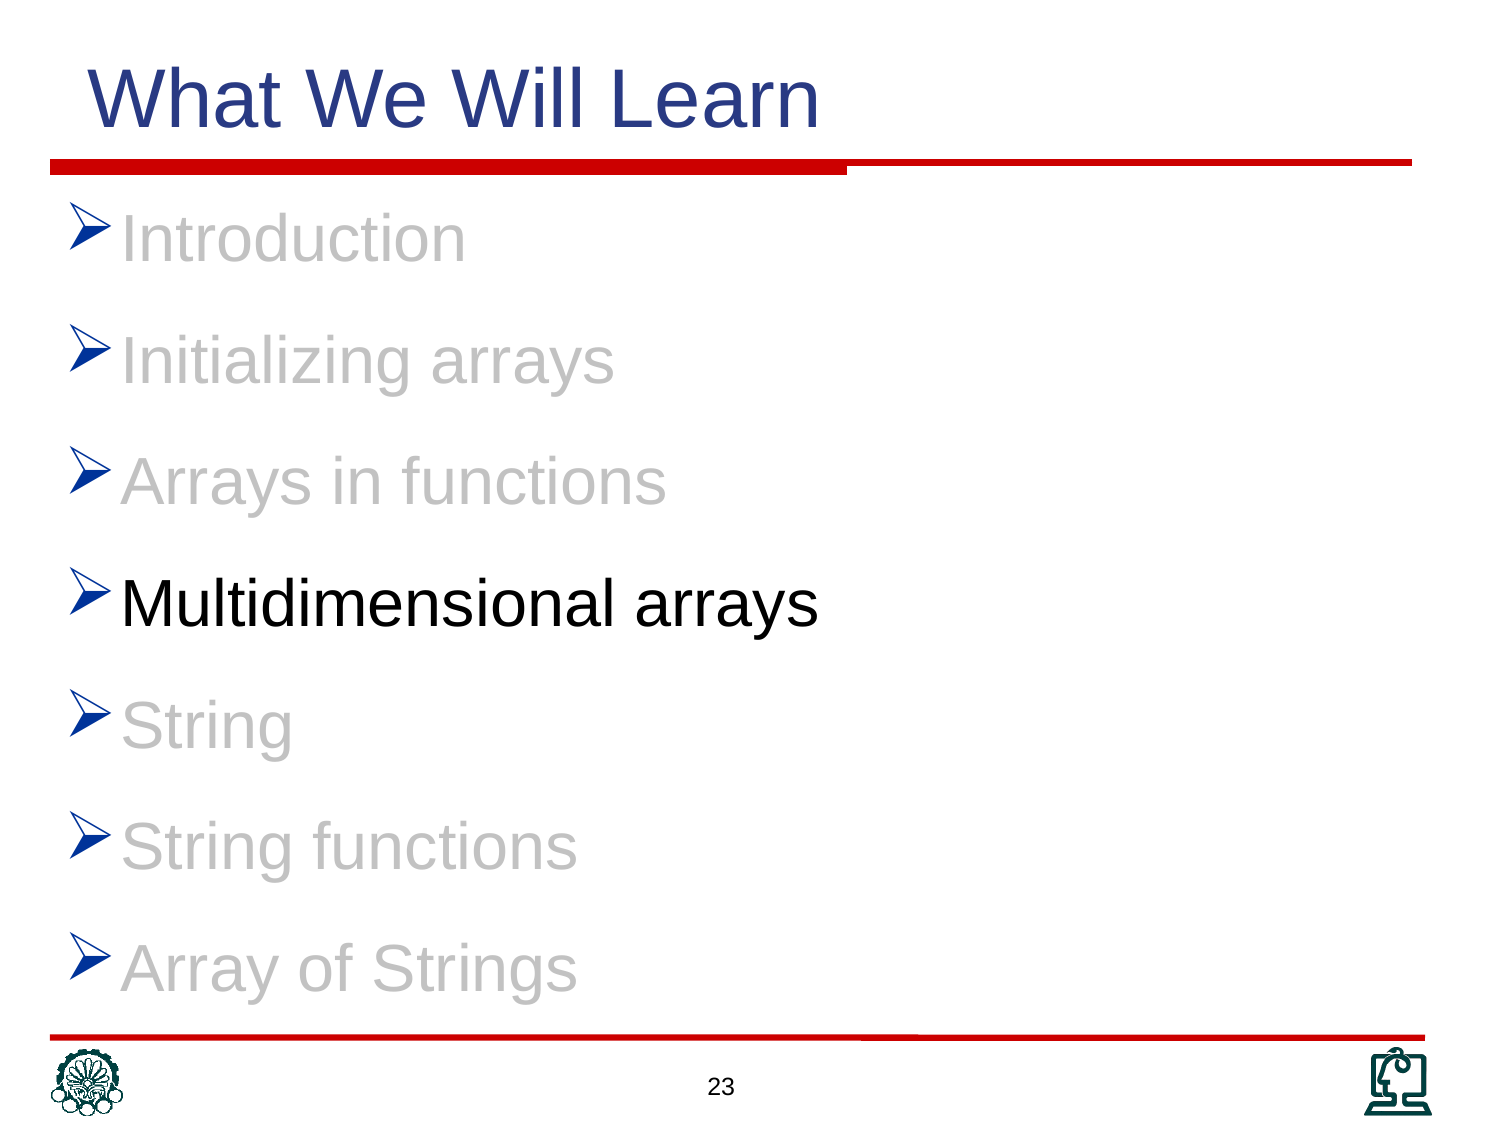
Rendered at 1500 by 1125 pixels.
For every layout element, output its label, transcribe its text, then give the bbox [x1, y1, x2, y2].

text_box What We Will Learn [73, 26, 1374, 152]
text_box 23 [650, 1062, 750, 1103]
picture [50, 1047, 125, 1118]
text_box Introduction Initializing arrays Arrays in functions Multidimensional arrays String String functions Array of Strings [50, 187, 1425, 1038]
picture [1362, 1045, 1438, 1119]
